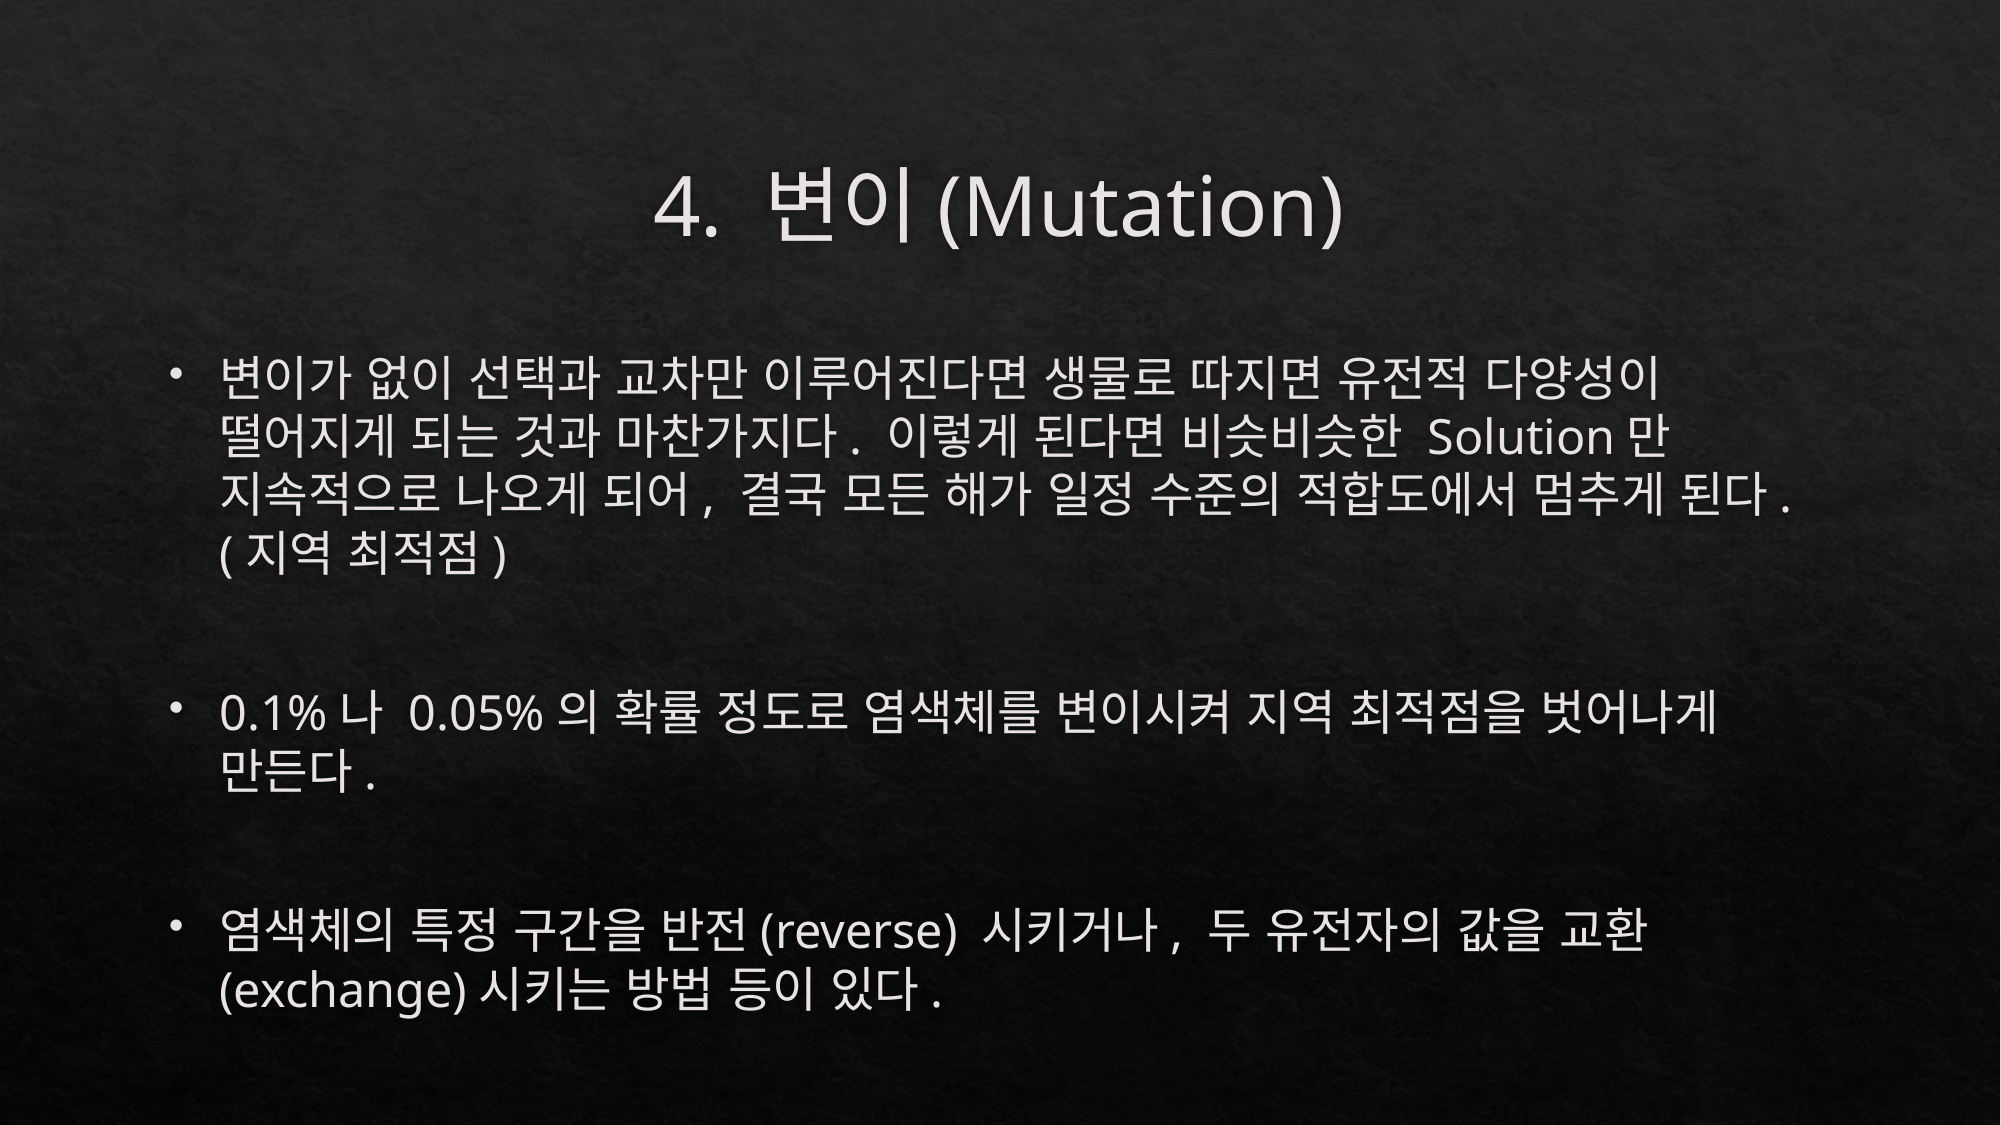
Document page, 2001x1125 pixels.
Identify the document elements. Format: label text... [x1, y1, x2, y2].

list 변이가 없이 선택과 교차만 이루어진다면 생물로 따지면 유전적 다양성이 떨어지게 되는 것과 마찬가지다. 이렇게 된다면 비슷비슷한 Solution만 지속적으로 나오게 되어, 결국 모든 해가 일정 수준의 적합도에서 멈추게 된다. (지역 최적점) 0.1%나 0.05%의 확률 정도로 염색체를 변이시켜 지역 최적점을 벗어나게 만든다. 염색체의 특정 구간을 반전(reverse) 시키거나, 두 유전자의 값을 교환(exchange)시키는 방법 등이 있다. [149, 340, 1849, 1025]
title 4. 변이(Mutation) [149, 99, 1849, 307]
